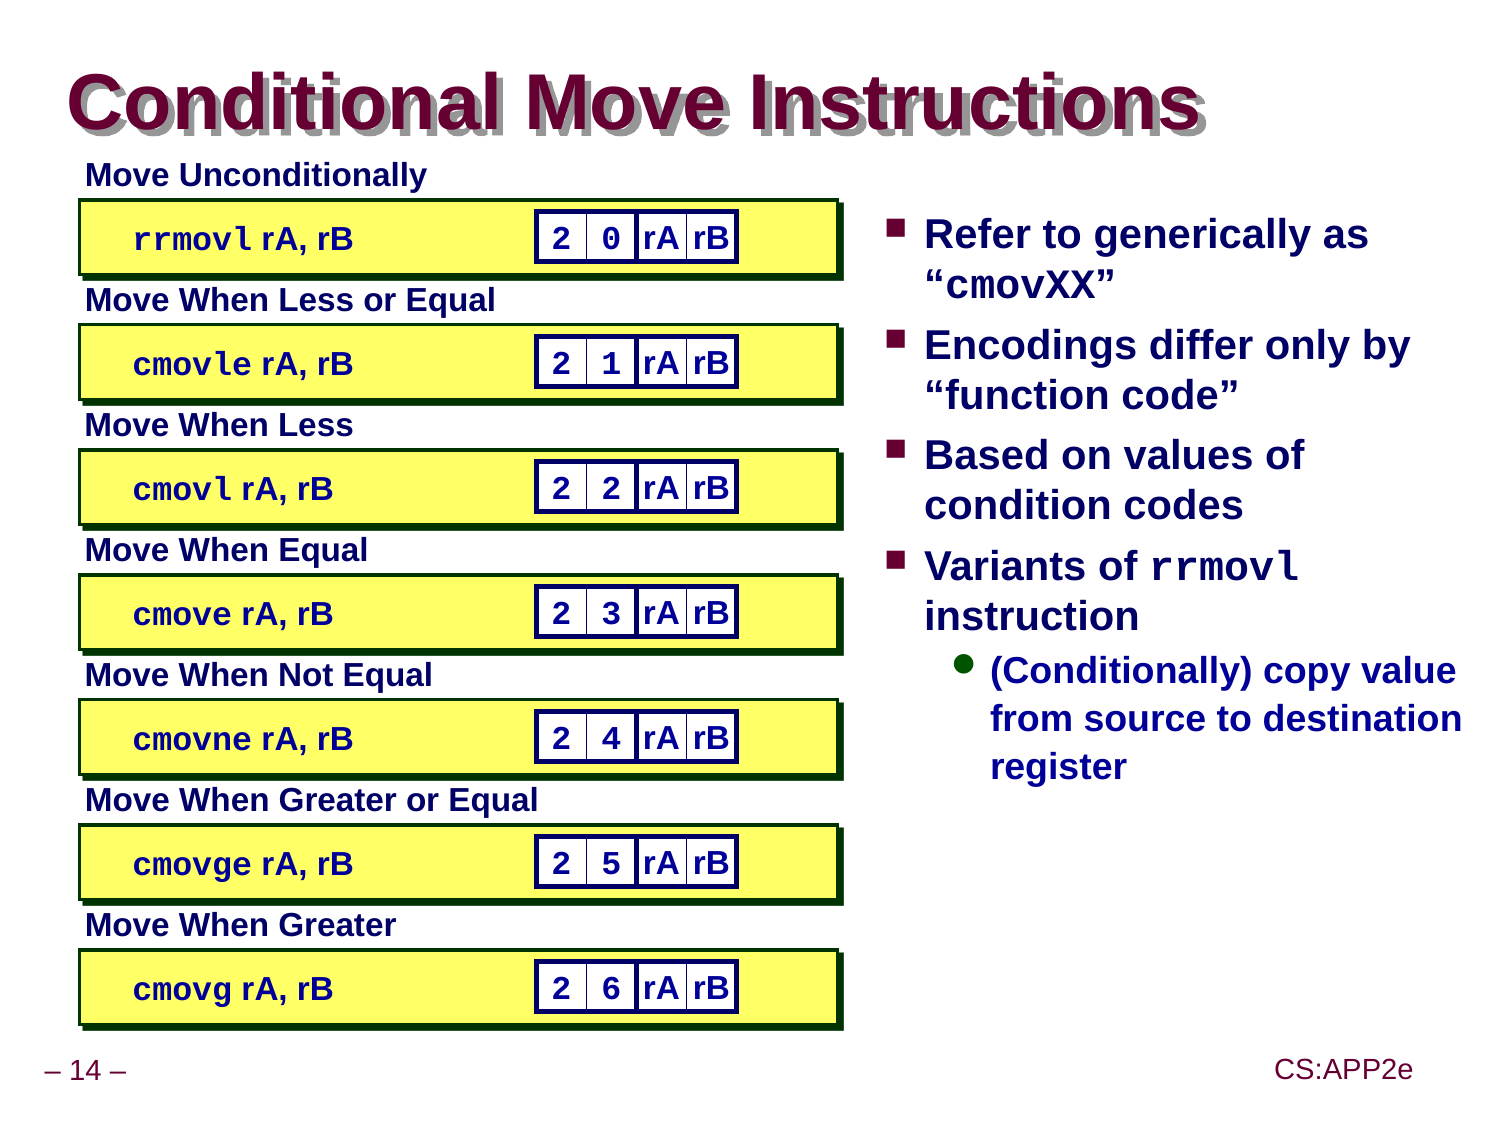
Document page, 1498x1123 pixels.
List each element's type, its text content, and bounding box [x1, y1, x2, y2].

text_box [636, 336, 737, 387]
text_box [536, 711, 634, 762]
text_box [79, 199, 838, 275]
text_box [636, 211, 737, 262]
text_box Move When Greater or Equal [77, 774, 548, 826]
text_box [79, 699, 838, 775]
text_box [536, 336, 634, 387]
text_box Move When Not Equal [77, 649, 442, 701]
text_box cmovg rA, rB [117, 962, 300, 1013]
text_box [636, 586, 737, 637]
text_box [636, 836, 737, 887]
text_box Move When Greater [77, 899, 405, 951]
text_box cmovge rA, rB [117, 837, 300, 888]
text_box [79, 324, 838, 400]
text_box [79, 449, 838, 525]
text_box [536, 211, 634, 262]
text_box cmove rA, rB [117, 587, 300, 638]
title Conditional Move Instructions [66, 40, 1495, 169]
text_box [79, 824, 838, 900]
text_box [636, 961, 737, 1012]
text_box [536, 586, 634, 637]
text_box [79, 949, 838, 1025]
text_box rrmovl rA, rB [117, 212, 300, 263]
text_box [79, 574, 838, 650]
text_box Move Unconditionally [77, 149, 436, 201]
text_box cmovne rA, rB [117, 712, 300, 763]
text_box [636, 461, 737, 512]
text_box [536, 461, 634, 512]
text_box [536, 836, 634, 887]
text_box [536, 961, 634, 1012]
text_box cmovle rA, rB [117, 337, 300, 388]
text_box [636, 711, 737, 762]
list Refer to generically as “cmovXX” Encodings differ only by “function code” Based on values of condition codes Variants of rrmovl instruction (Conditionally) copy value from source to destination register [787, 199, 1498, 1056]
text_box Move When Less [76, 399, 362, 451]
text_box Move When Less or Equal [77, 274, 505, 326]
text_box Move When Equal [77, 524, 377, 576]
text_box cmovl rA, rB [117, 462, 300, 513]
